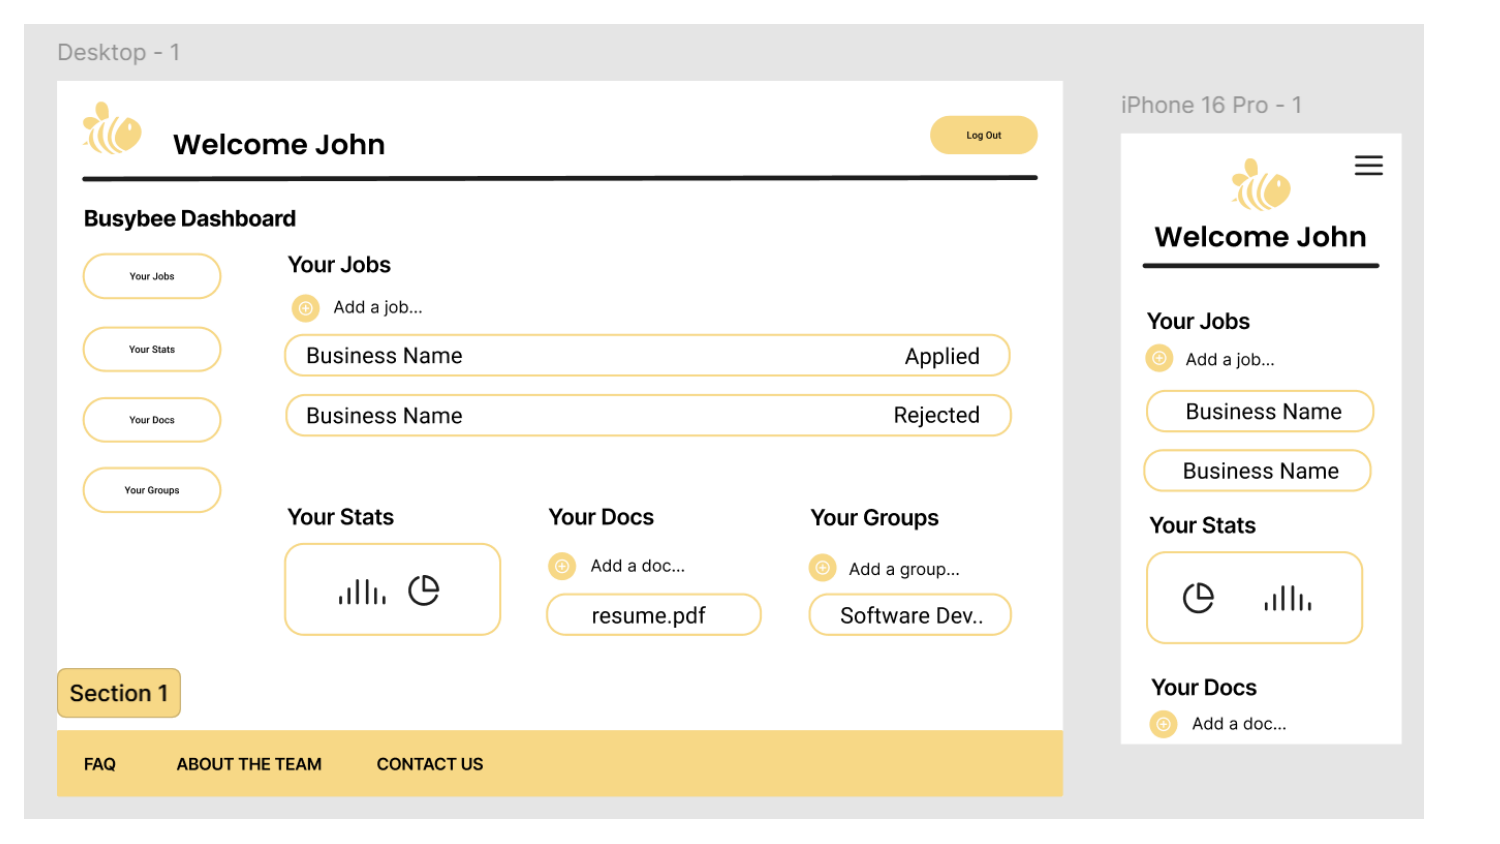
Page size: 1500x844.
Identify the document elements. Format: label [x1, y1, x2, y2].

picture [24, 24, 1424, 819]
